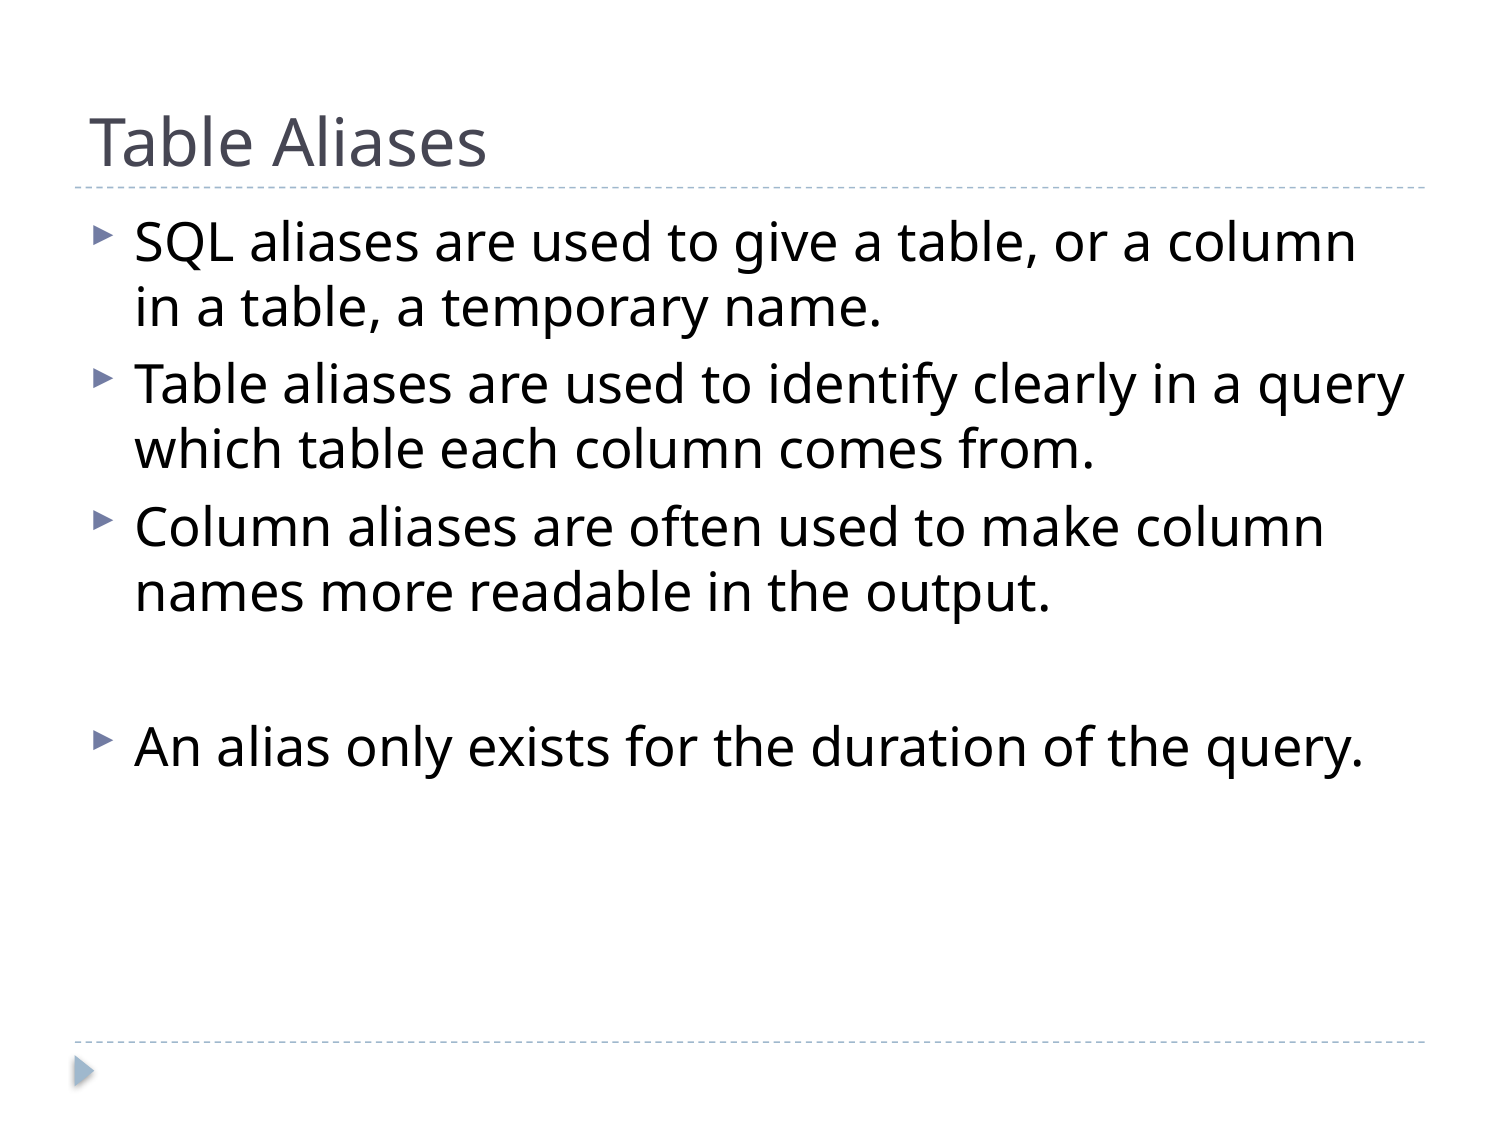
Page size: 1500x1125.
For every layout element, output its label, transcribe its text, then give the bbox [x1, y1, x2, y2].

title Table Aliases [75, 24, 1425, 188]
list SQL aliases are used to give a table, or a column in a table, a temporary name. Table aliases are used to identify clearly in a query which table each column comes from. Column aliases are often used to make column names more readable in the output. An alias only exists for the duration of the query. [75, 200, 1425, 1010]
